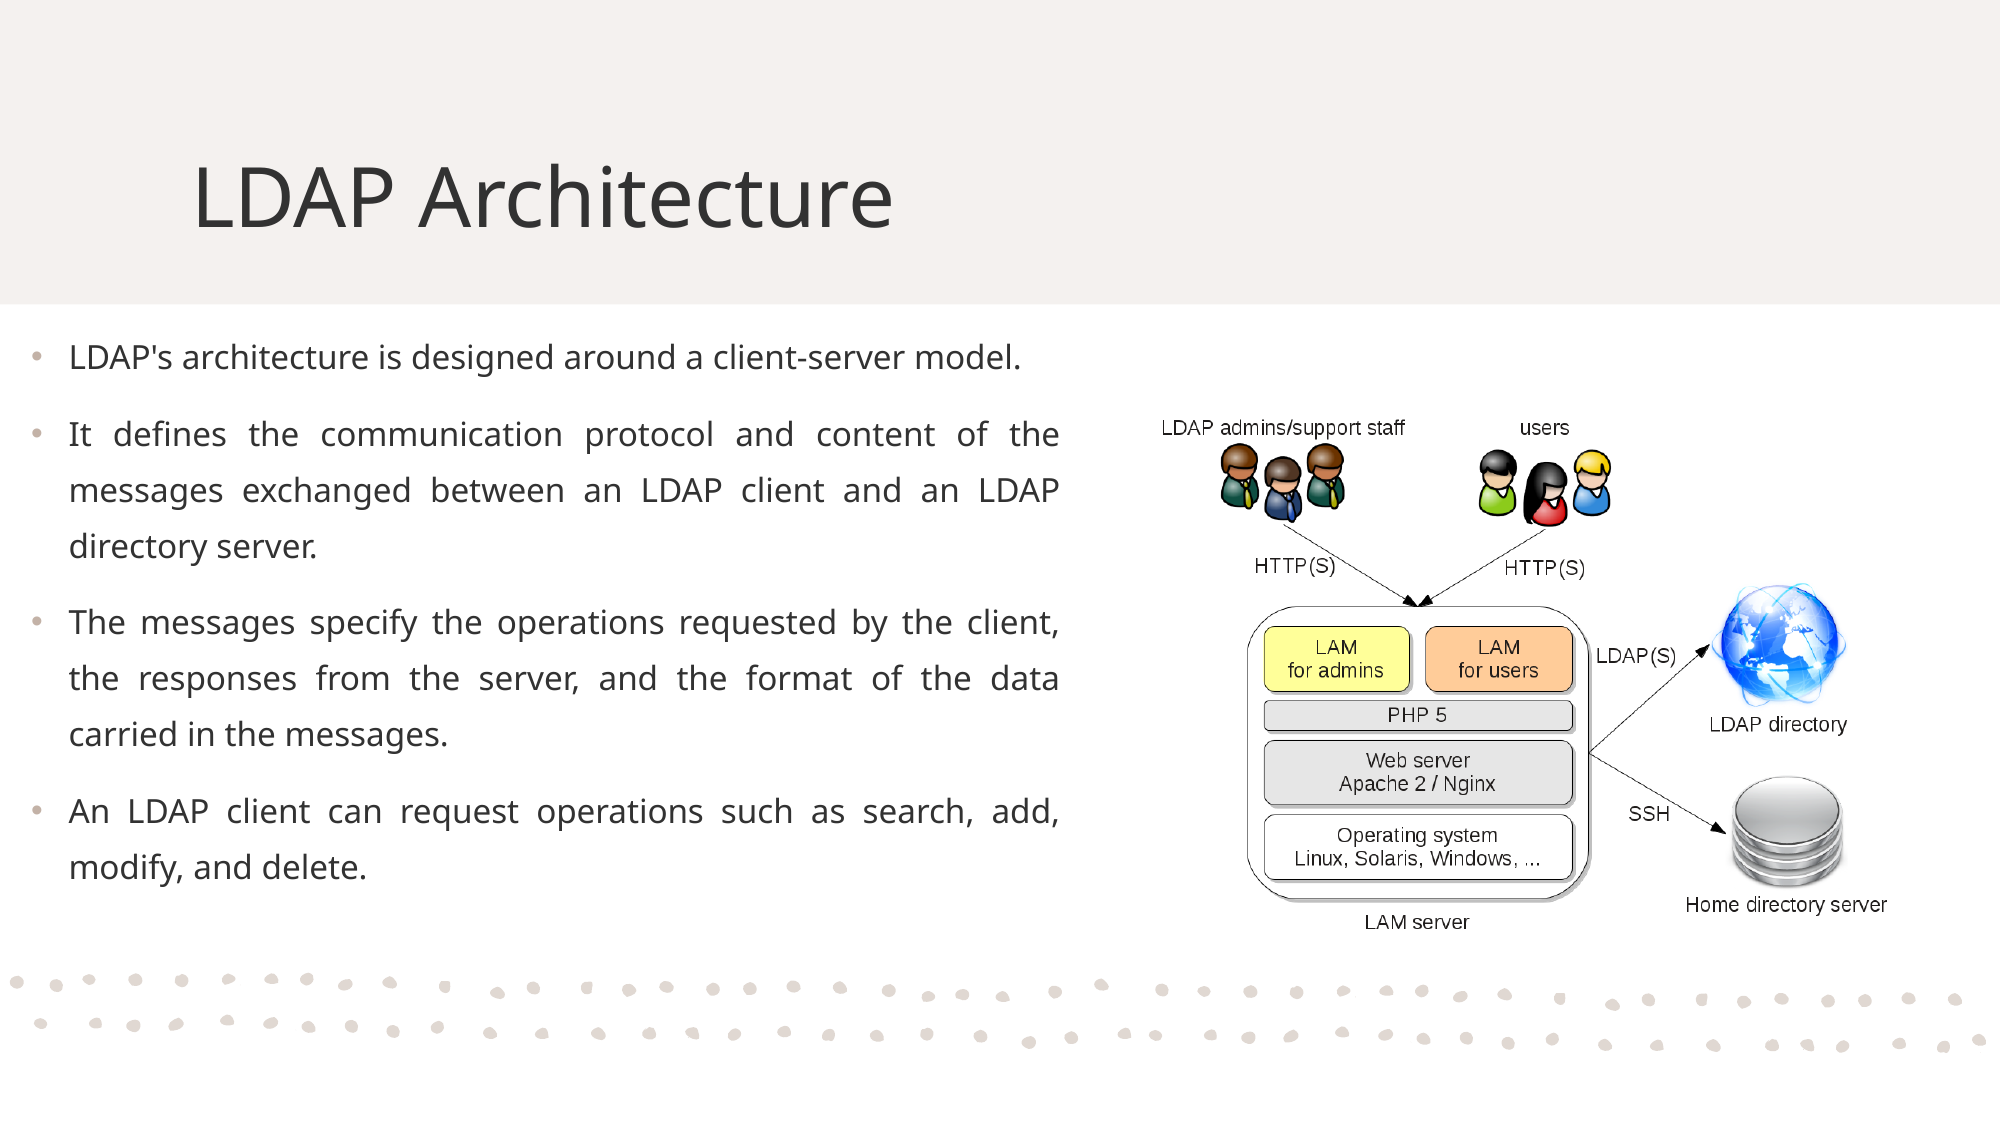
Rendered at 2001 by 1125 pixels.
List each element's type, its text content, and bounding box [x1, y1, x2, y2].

list LDAP's architecture is designed around a client-server model. It defines the communication protocol and content of the messages exchanged between an LDAP client and an LDAP directory server. The messages specify the operations requested by the client, the responses from the server, and the format of the data carried in the messages. An LDAP client can request operations such as search, add, modify, and delete. [16, 312, 1077, 928]
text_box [8, 970, 1988, 1060]
text_box [0, 0, 2000, 305]
picture [1153, 409, 1897, 939]
text_box [0, 305, 2000, 1125]
title LDAP Architecture [176, 106, 1898, 282]
